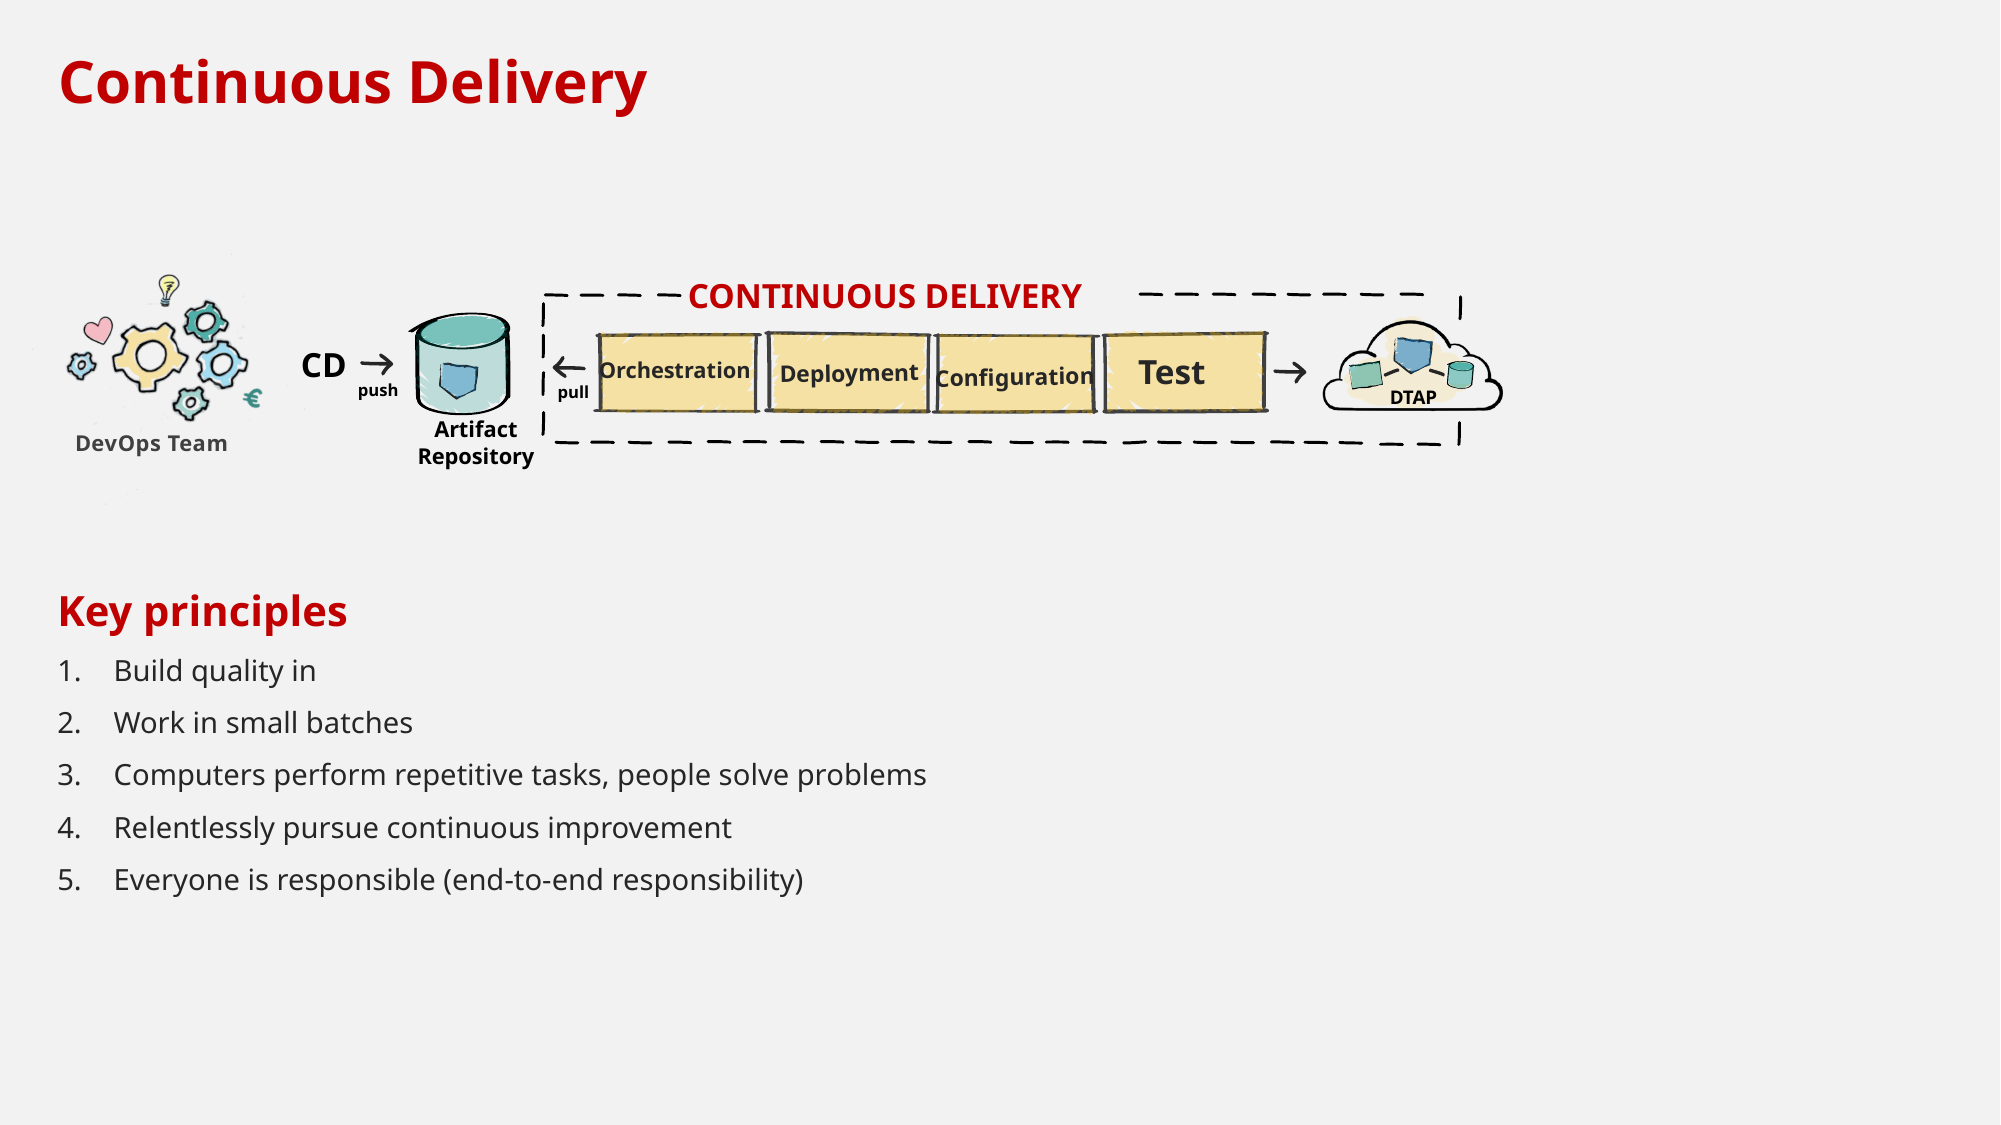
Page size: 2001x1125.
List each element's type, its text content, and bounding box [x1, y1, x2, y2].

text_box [57, 268, 1513, 477]
text_box Continuous Delivery [43, 37, 1286, 123]
text_box Key principles Build quality in Work in small batches Computers perform repetitive tasks, people solve problems Relentlessly pursue continuous improvement Everyone is responsible (end-to-end responsibility) [57, 551, 1780, 1003]
